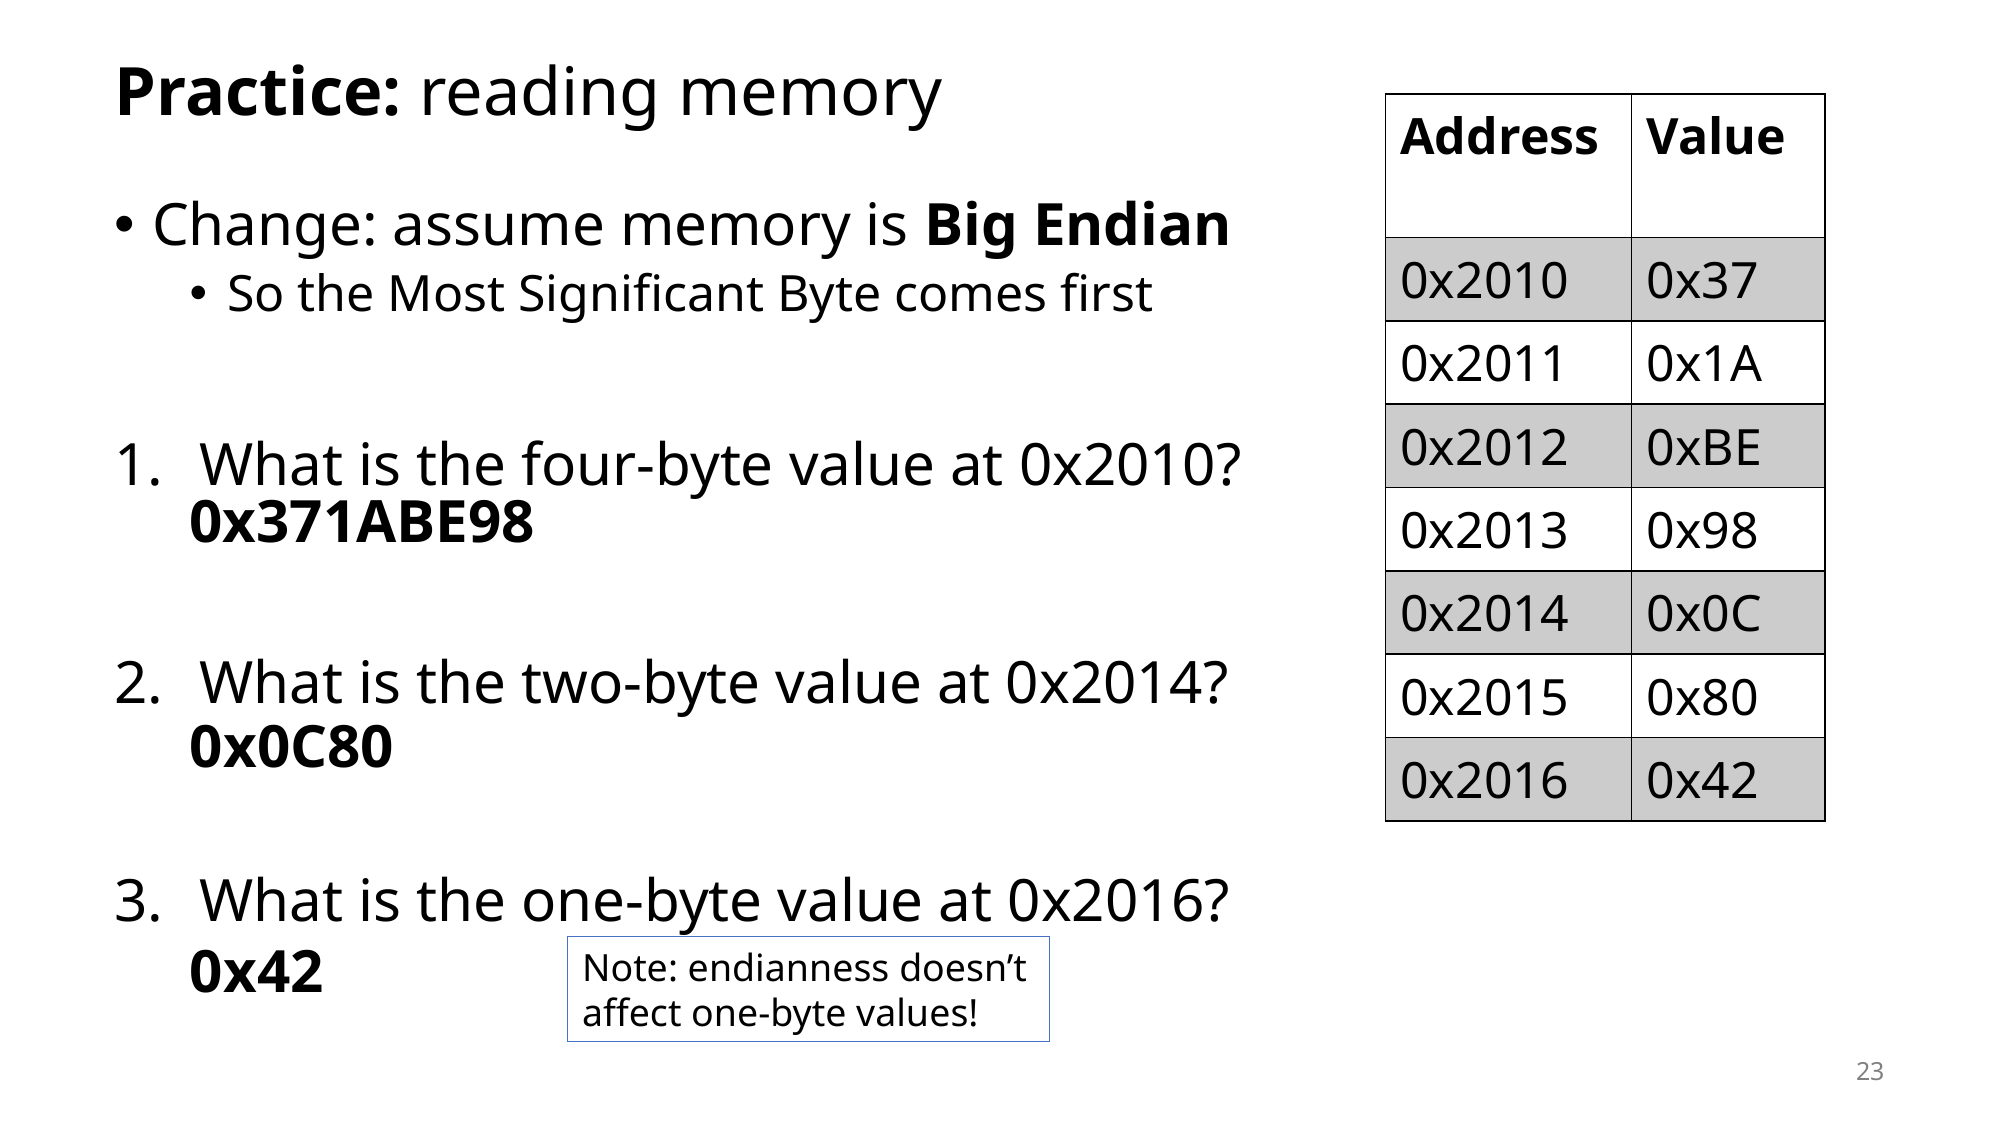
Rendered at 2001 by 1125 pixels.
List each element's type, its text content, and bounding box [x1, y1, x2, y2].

table_cell 0xBE [1632, 405, 1824, 487]
text_box 0x42 [175, 926, 1176, 1012]
table_cell 0x37 [1632, 238, 1824, 320]
table_cell 0x2012 [1386, 405, 1631, 487]
table_cell 0x2013 [1386, 488, 1631, 570]
table_cell 0x2015 [1386, 655, 1631, 737]
table_cell 0x0C [1632, 572, 1824, 653]
table_cell 0x80 [1632, 655, 1824, 737]
text_box 0x371ABE98 [175, 476, 632, 562]
table_cell 0x1A [1632, 322, 1824, 403]
table_cell 0x98 [1632, 488, 1824, 570]
list Change: assume memory is Big Endian So the Most Significant Byte comes first What is the four-byte value at 0x2010? What is the two-byte value at 0x2014? What is the one-byte value at 0x2016? [99, 187, 1900, 1013]
text_box 0x0C80 [175, 701, 1176, 787]
table_cell 0x42 [1632, 738, 1824, 820]
table_cell 0x2016 [1386, 738, 1631, 820]
title Practice: reading memory [99, 37, 1900, 150]
table_header Value [1632, 95, 1824, 237]
table_cell 0x2014 [1386, 572, 1631, 653]
text_box Note: endianness doesn’t affect one-byte values! [567, 936, 1050, 1042]
slide_number 23 [1749, 1042, 1900, 1103]
table_cell 0x2011 [1386, 322, 1631, 403]
table_cell 0x2010 [1386, 238, 1631, 320]
table_header Address [1386, 95, 1631, 237]
